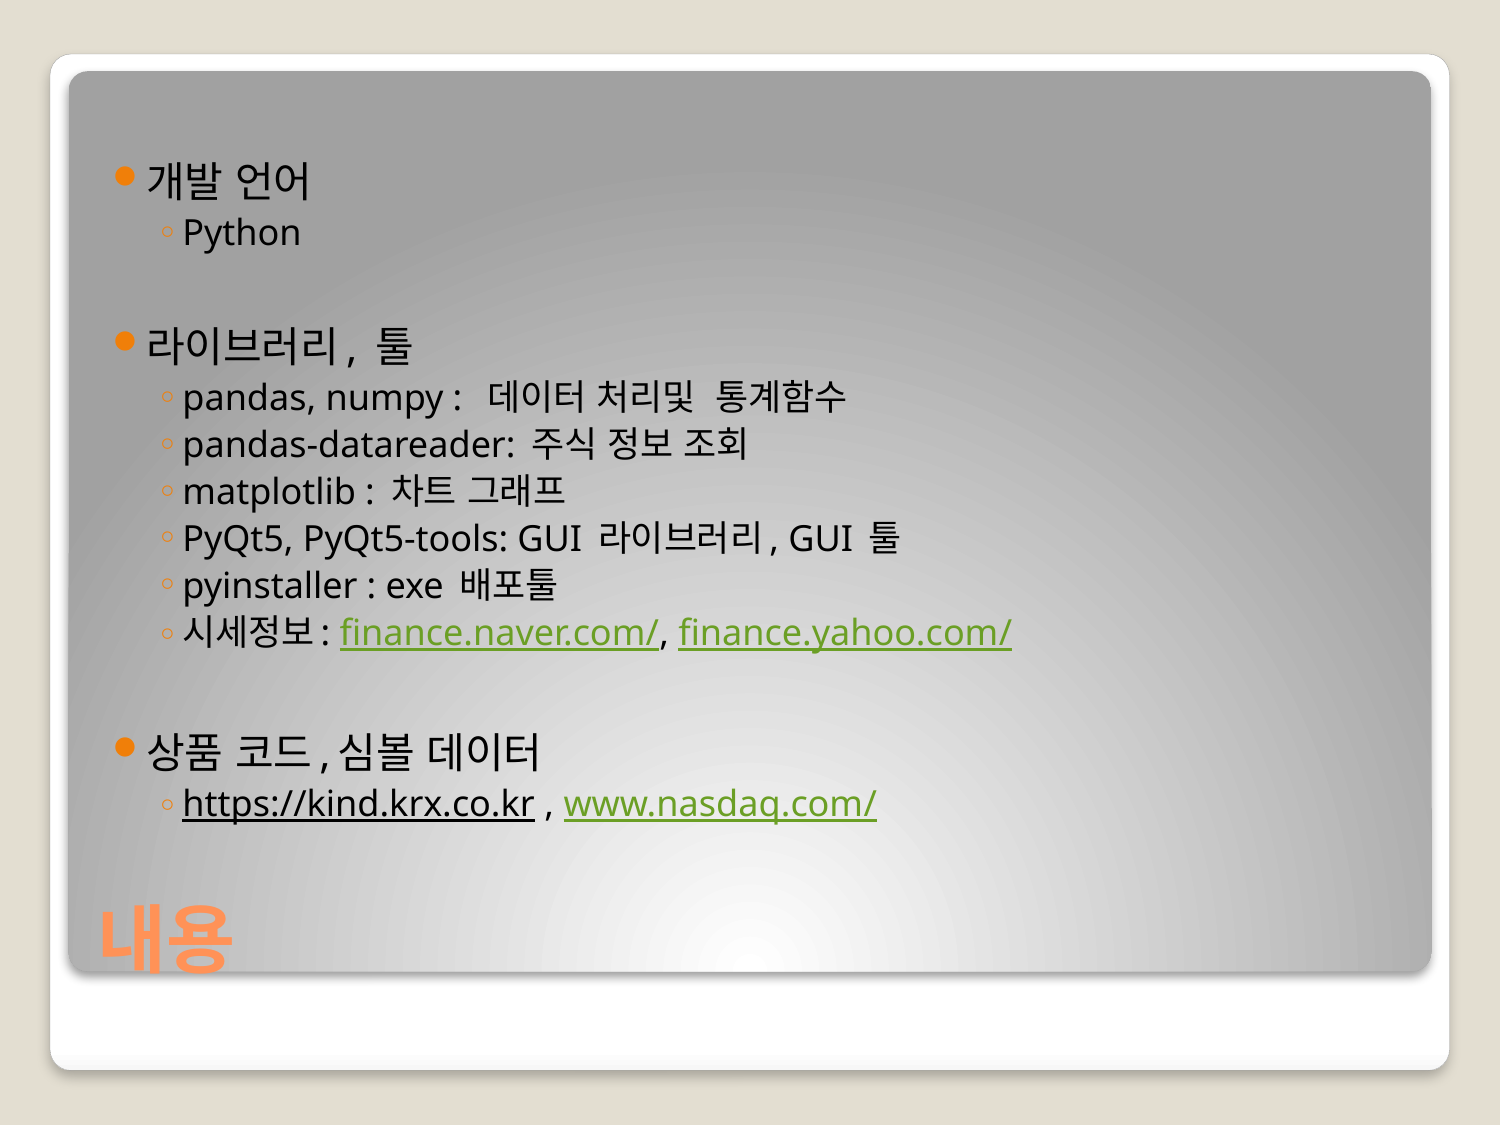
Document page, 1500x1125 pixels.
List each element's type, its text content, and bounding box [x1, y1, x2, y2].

list 개발 언어 Python 라이브러리, 툴 pandas, numpy : 데이터 처리및 통계함수 pandas-datareader: 주식 정보 조회 matplotlib : 차트 그래프 PyQt5, PyQt5-tools: GUI 라이브러리, GUI 툴 pyinstaller : exe 배포툴 시세정보: finance.naver.com/, finance.yahoo.com/ 상품 코드,심볼 데이터 https://kind.krx.co.kr , www.nasdaq.com/ [82, 86, 1425, 846]
title 내용 [82, 846, 1425, 990]
